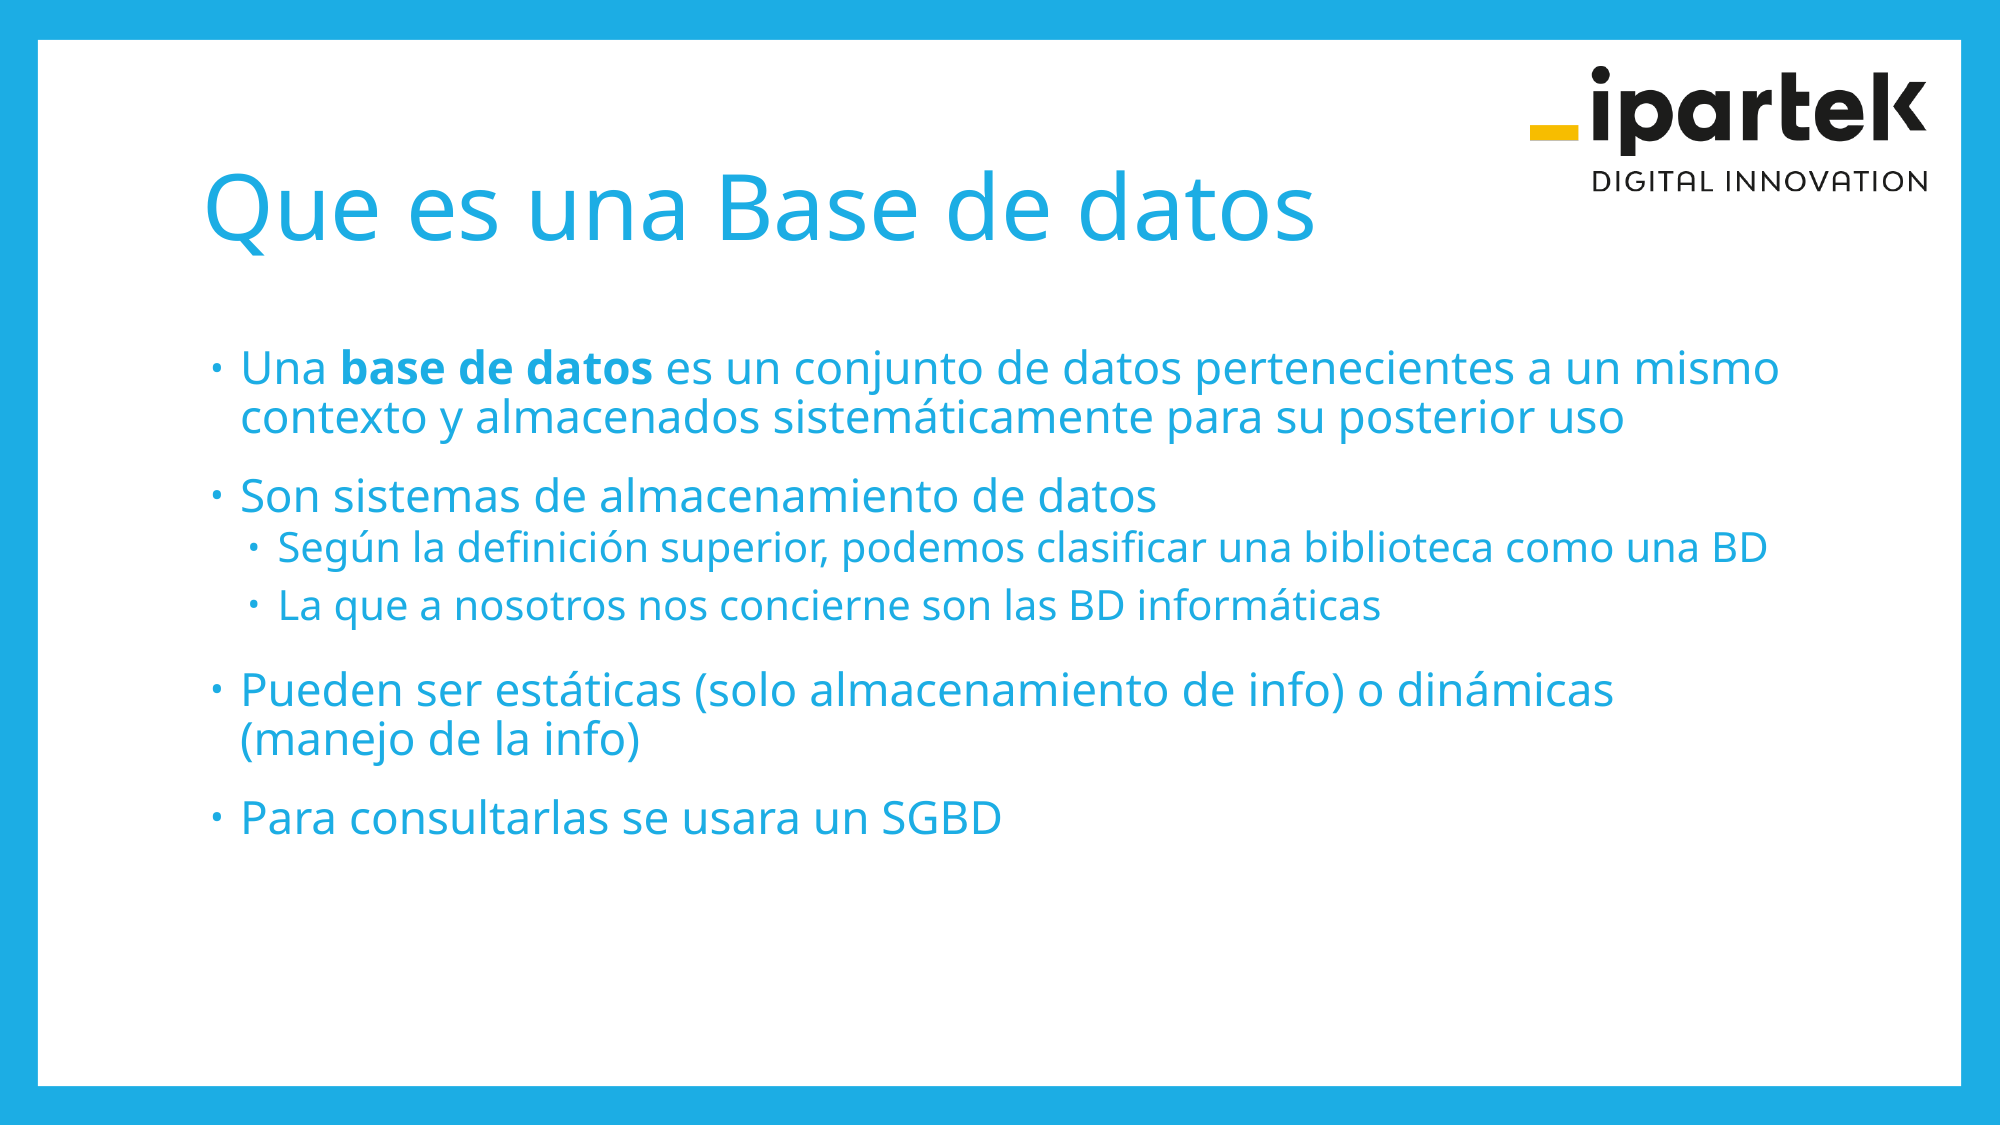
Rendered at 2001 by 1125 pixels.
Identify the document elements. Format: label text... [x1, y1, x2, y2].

list Una base de datos es un conjunto de datos pertenecientes a un mismo contexto y almacenados sistemáticamente para su posterior uso Son sistemas de almacenamiento de datos Según la definición superior, podemos clasificar una biblioteca como una BD La que a nosotros nos concierne son las BD informáticas Pueden ser estáticas (solo almacenamiento de info) o dinámicas (manejo de la info) Para consultarlas se usara un SGBD [187, 337, 1808, 1000]
title Que es una Base de datos [187, 99, 1808, 323]
picture [1501, 0, 1960, 284]
